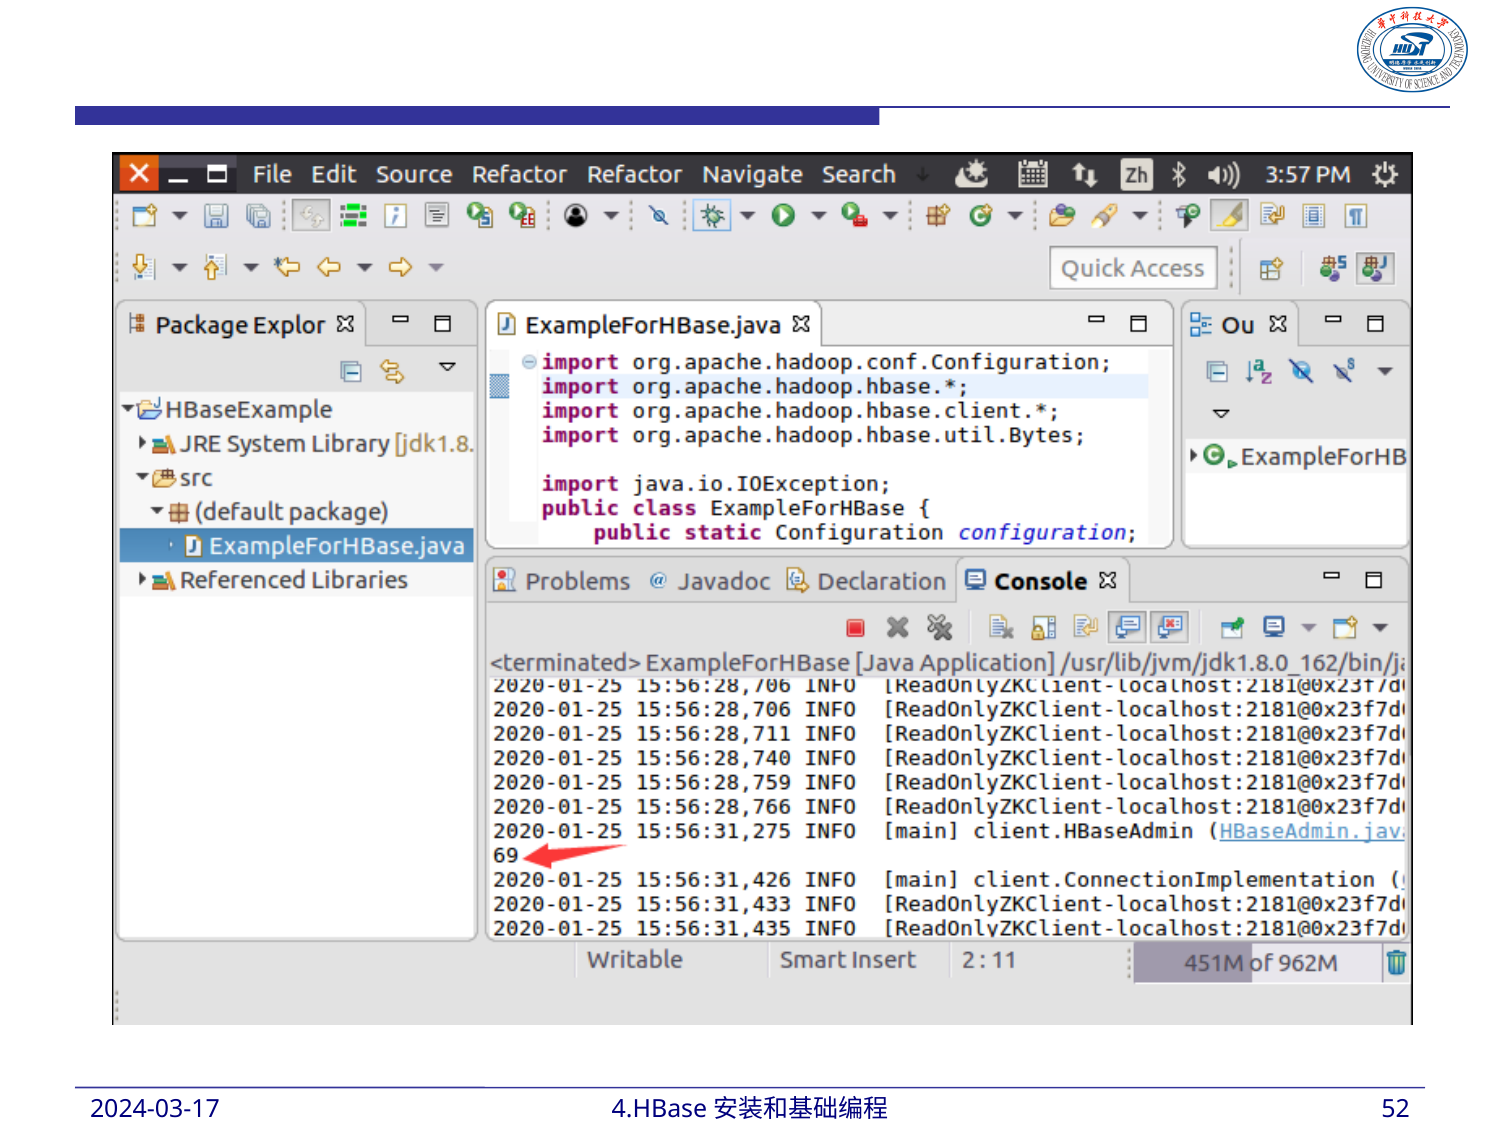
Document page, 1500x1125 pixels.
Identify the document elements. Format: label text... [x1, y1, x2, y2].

picture [1350, 0, 1475, 99]
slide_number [75, 1084, 400, 1125]
picture [112, 152, 1413, 1025]
slide_number 52 [1100, 1084, 1425, 1125]
footer 4.HBase安装和基础编程 [512, 1084, 988, 1125]
